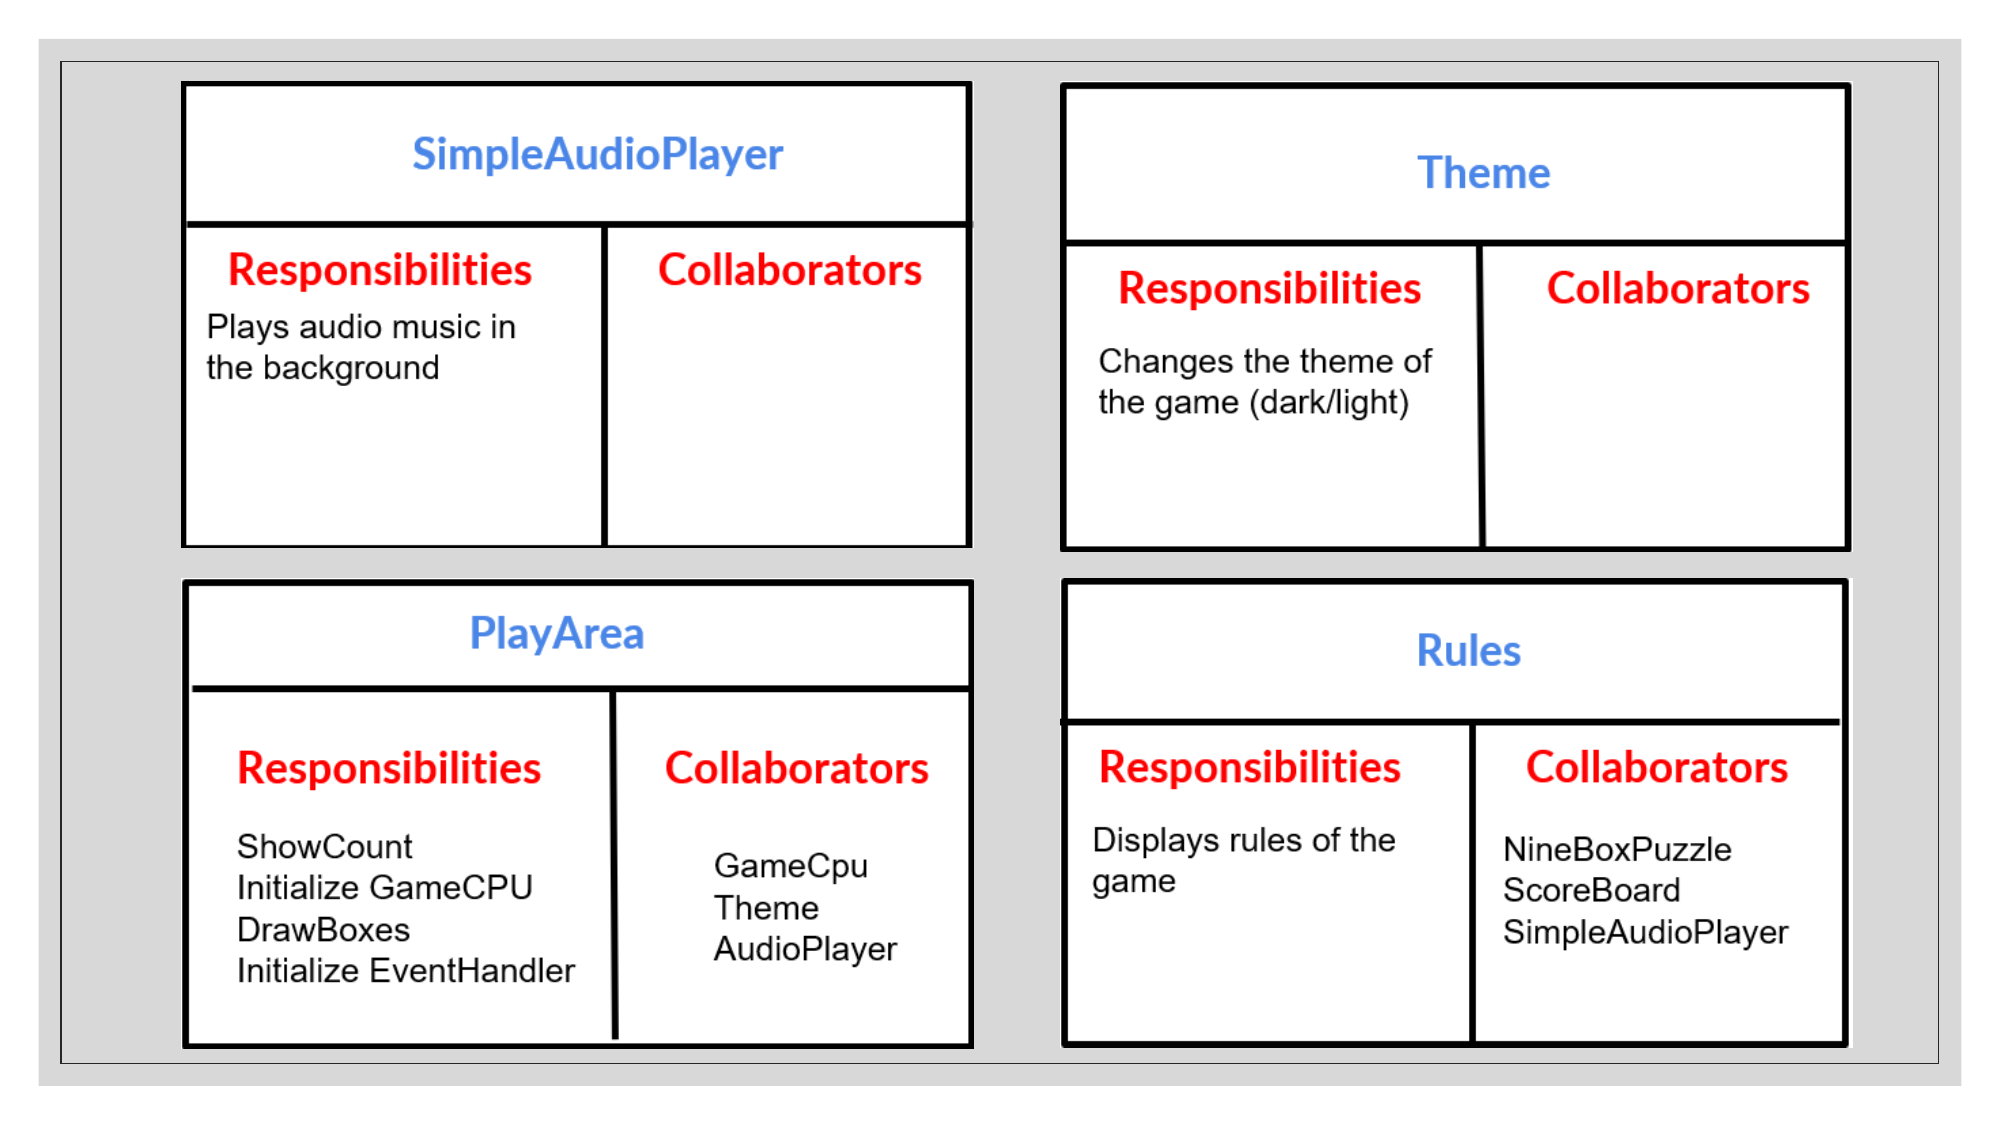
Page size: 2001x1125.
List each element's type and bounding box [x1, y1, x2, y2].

picture [181, 578, 974, 1049]
picture [1060, 578, 1853, 1048]
picture [1060, 81, 1853, 552]
picture [181, 81, 974, 549]
